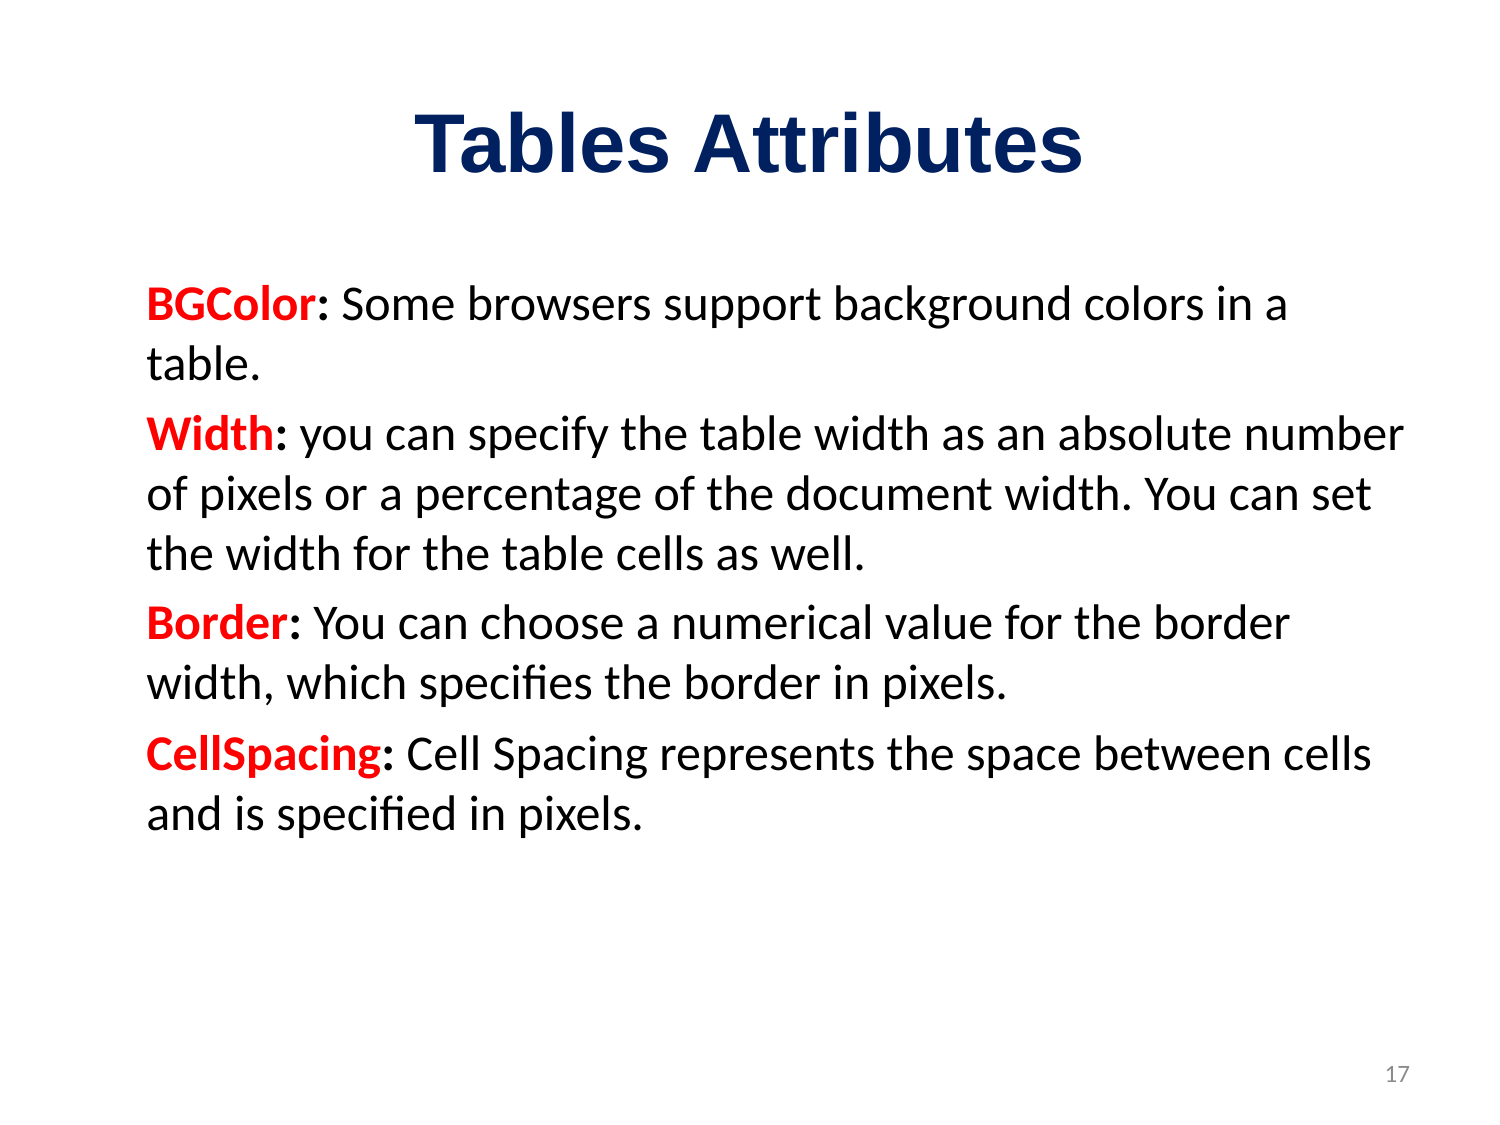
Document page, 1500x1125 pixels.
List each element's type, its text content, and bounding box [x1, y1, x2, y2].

list BGColor: Some browsers support background colors in a table. Width: you can specify the table width as an absolute number of pixels or a percentage of the document width. You can set the width for the table cells as well. Border: You can choose a numerical value for the border width, which specifies the border in pixels. CellSpacing: Cell Spacing represents the space between cells and is specified in pixels. [75, 262, 1425, 1005]
title Tables Attributes [75, 45, 1425, 233]
slide_number 17 [1074, 1042, 1425, 1103]
